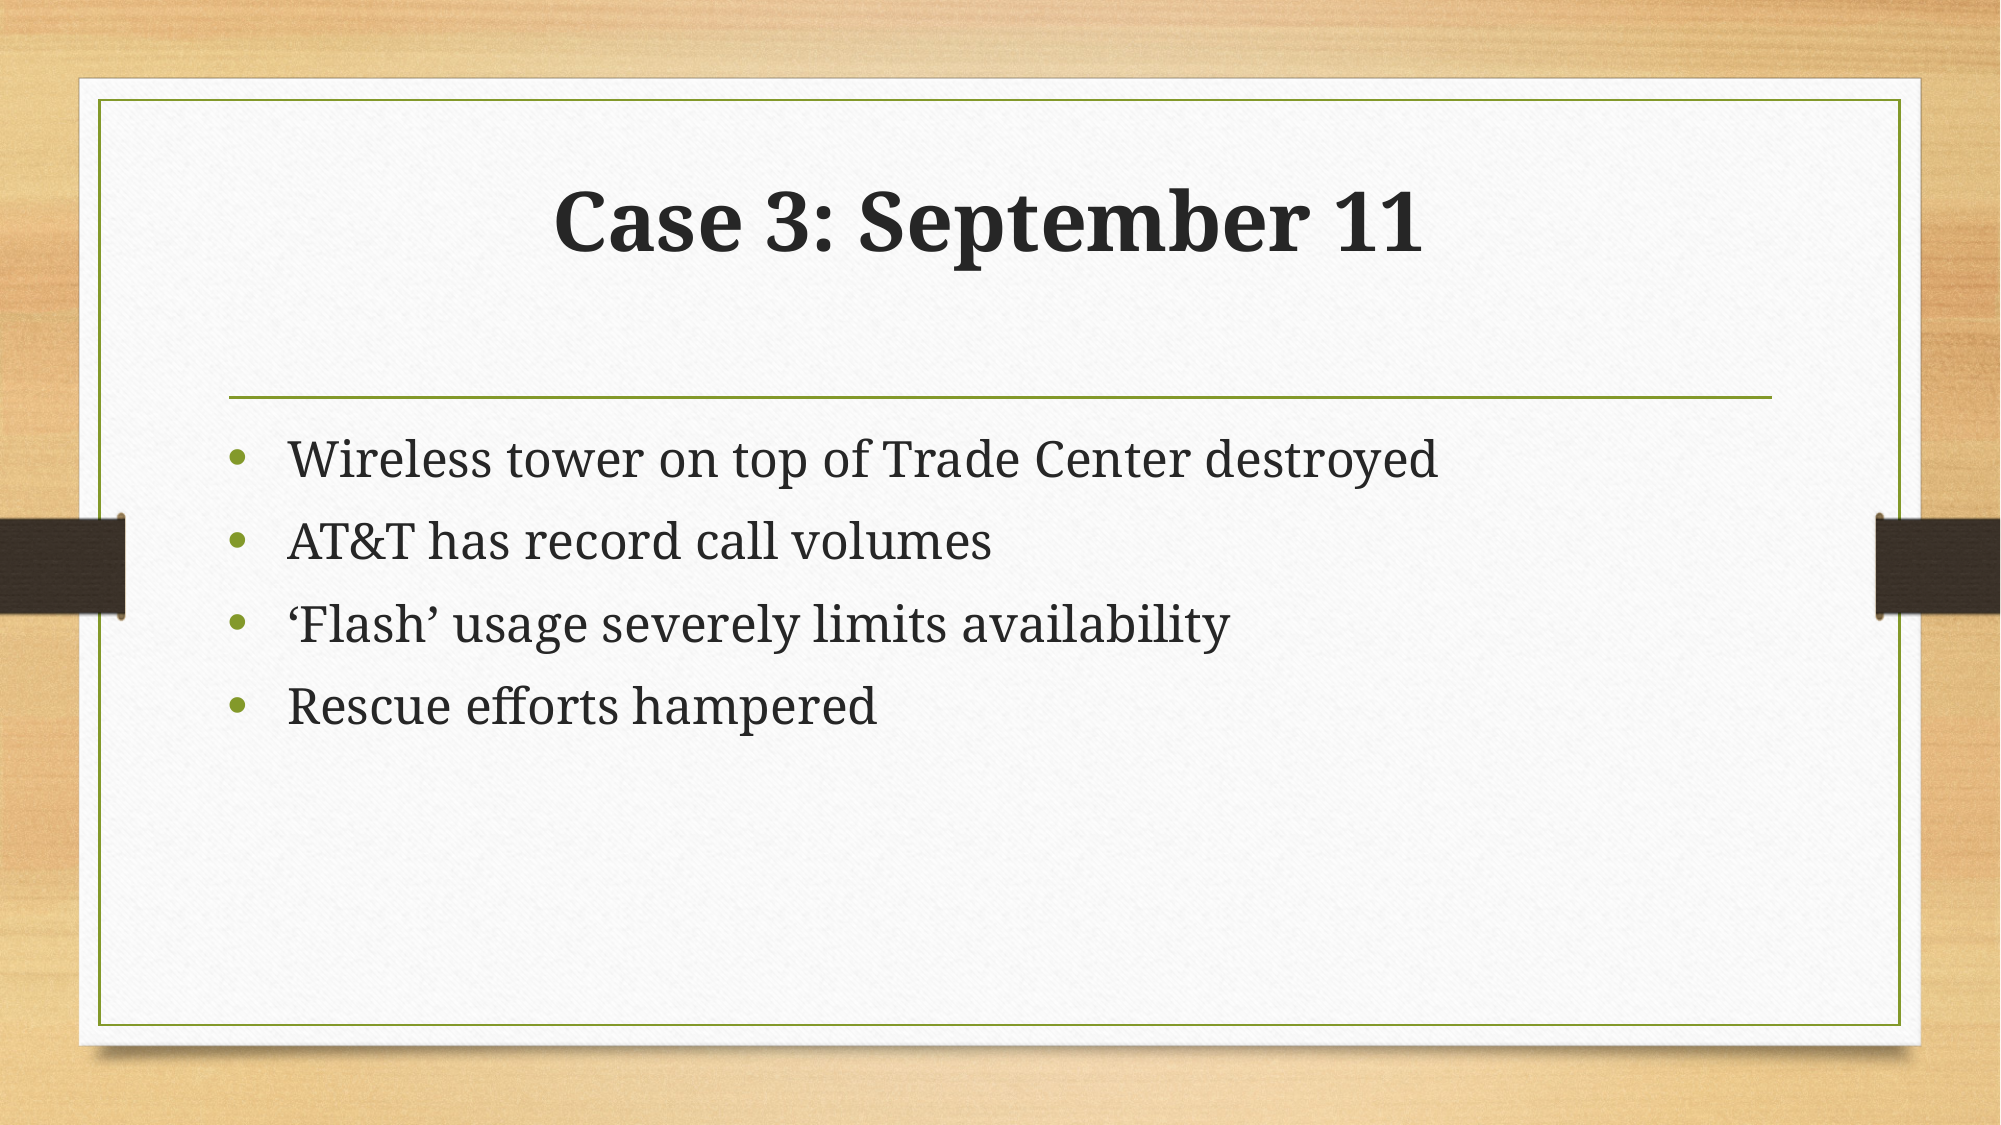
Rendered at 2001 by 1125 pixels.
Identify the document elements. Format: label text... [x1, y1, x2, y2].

title Case 3: September 11 [212, 161, 1788, 375]
picture [0, 0, 2001, 1125]
list Wireless tower on top of Trade Center destroyed AT&T has record call volumes ‘Flash’ usage severely limits availability Rescue efforts hampered [212, 419, 1788, 964]
